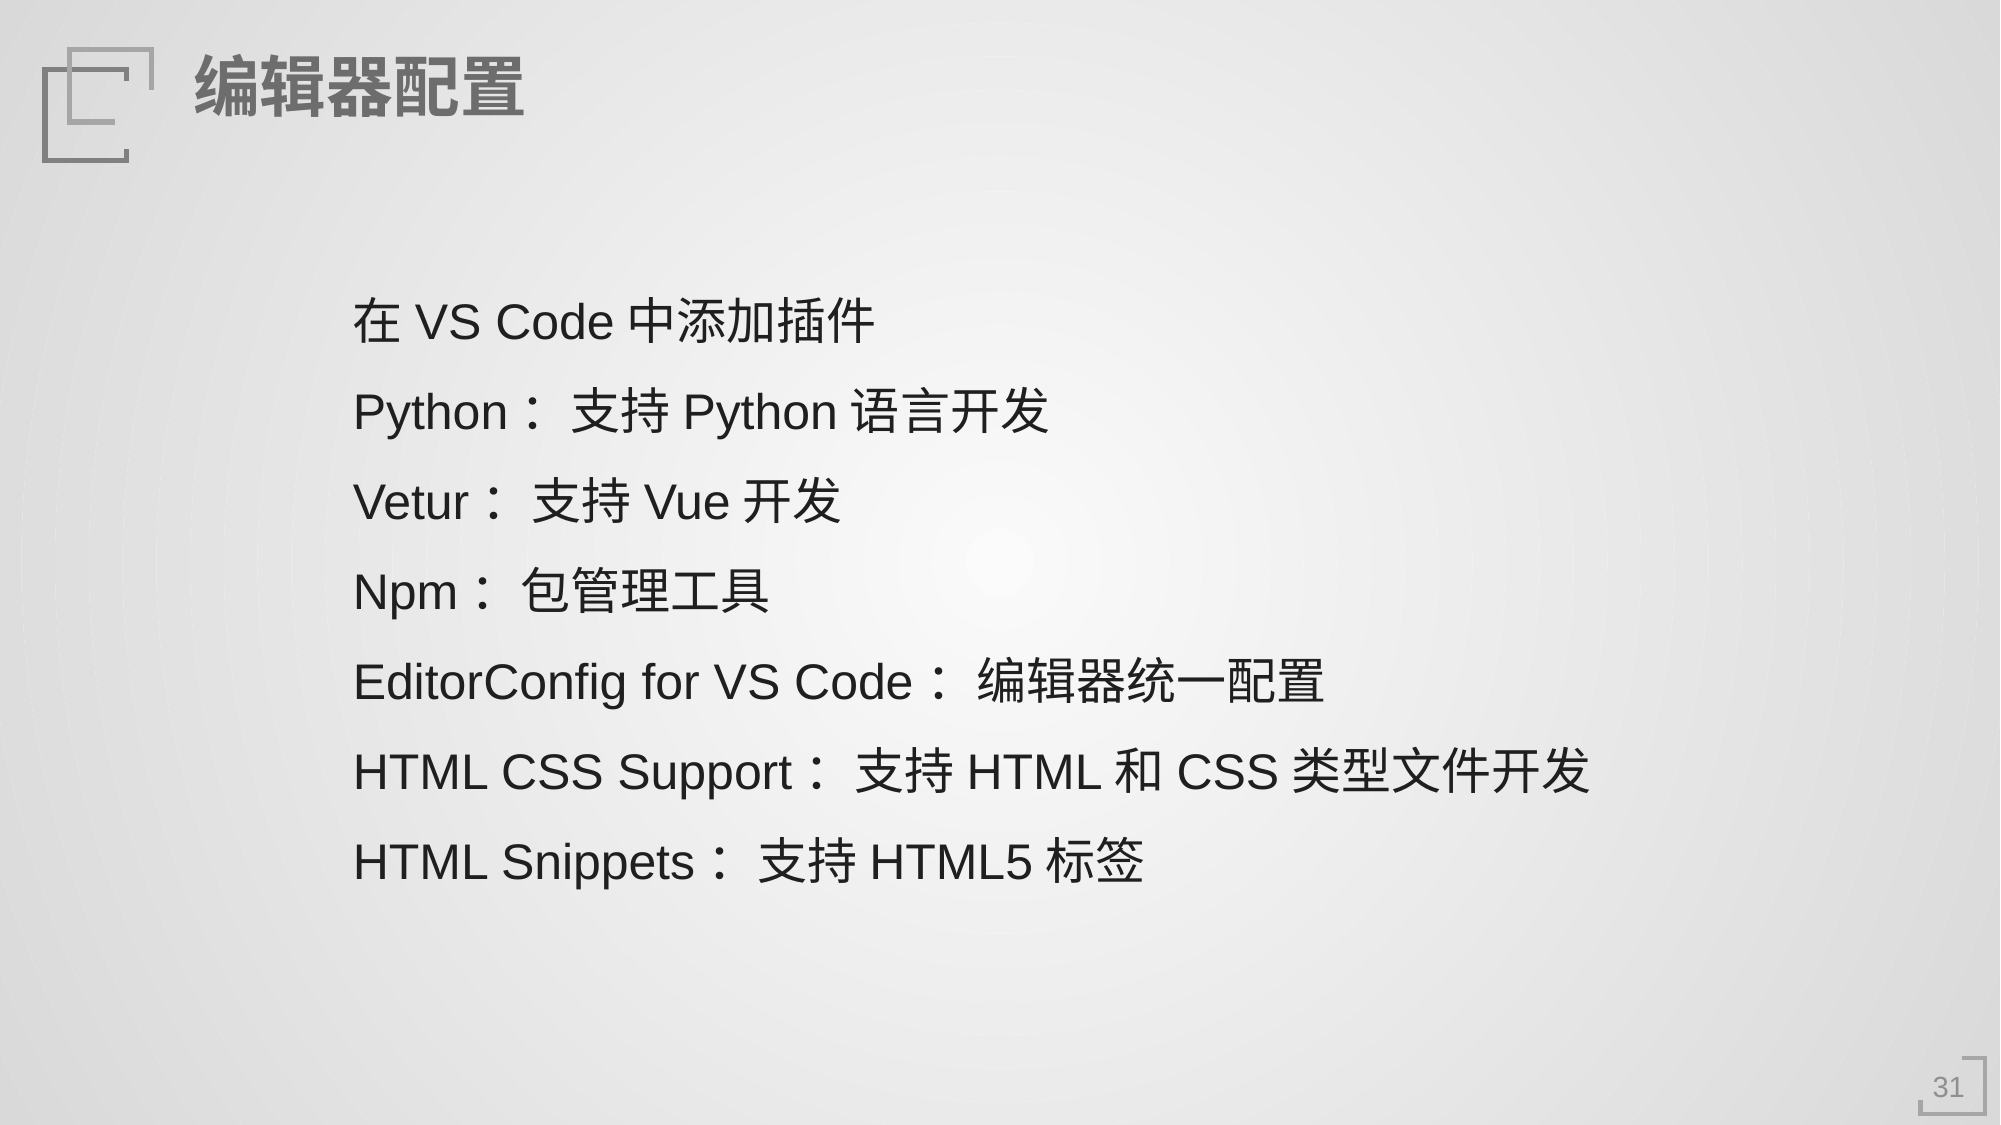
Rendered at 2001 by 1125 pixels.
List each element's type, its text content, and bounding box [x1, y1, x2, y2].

text_box 编辑器配置 [178, 36, 543, 132]
text_box 在VS Code中添加插件 Python：支持Python语言开发 Vetur：支持Vue开发 Npm：包管理工具 EditorConfig for VS Code：编辑器统一配置 HTML CSS Support：支持HTML和CSS类型文件开发 HTML Snippets：支持HTML5标签 [338, 251, 1662, 968]
